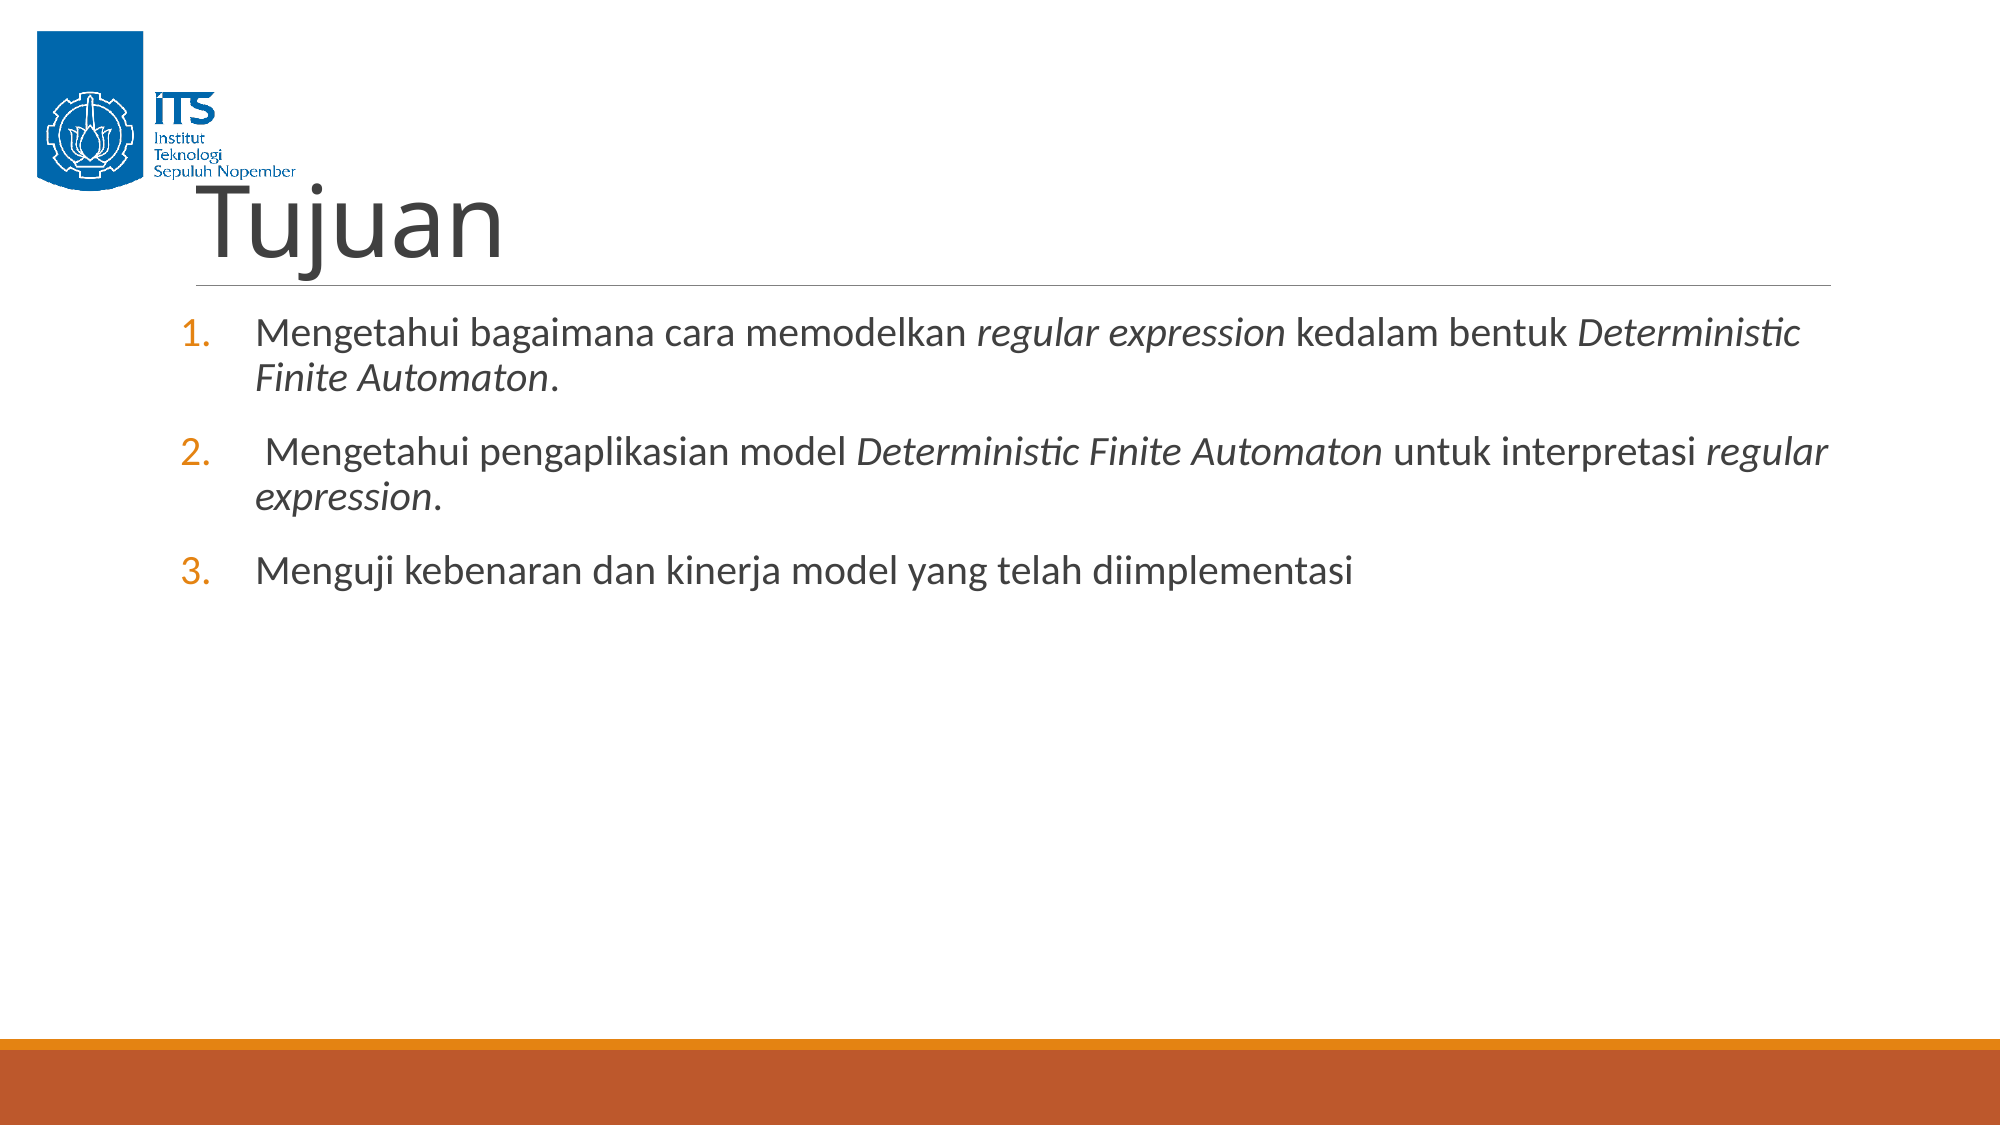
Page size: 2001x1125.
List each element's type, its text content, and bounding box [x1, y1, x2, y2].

picture [26, 21, 304, 201]
title Tujuan [180, 47, 1830, 285]
list Mengetahui bagaimana cara memodelkan regular expression kedalam bentuk Deterministic Finite Automaton. Mengetahui pengaplikasian model Deterministic Finite Automaton untuk interpretasi regular expression. Menguji kebenaran dan kinerja model yang telah diimplementasi [180, 302, 1830, 963]
